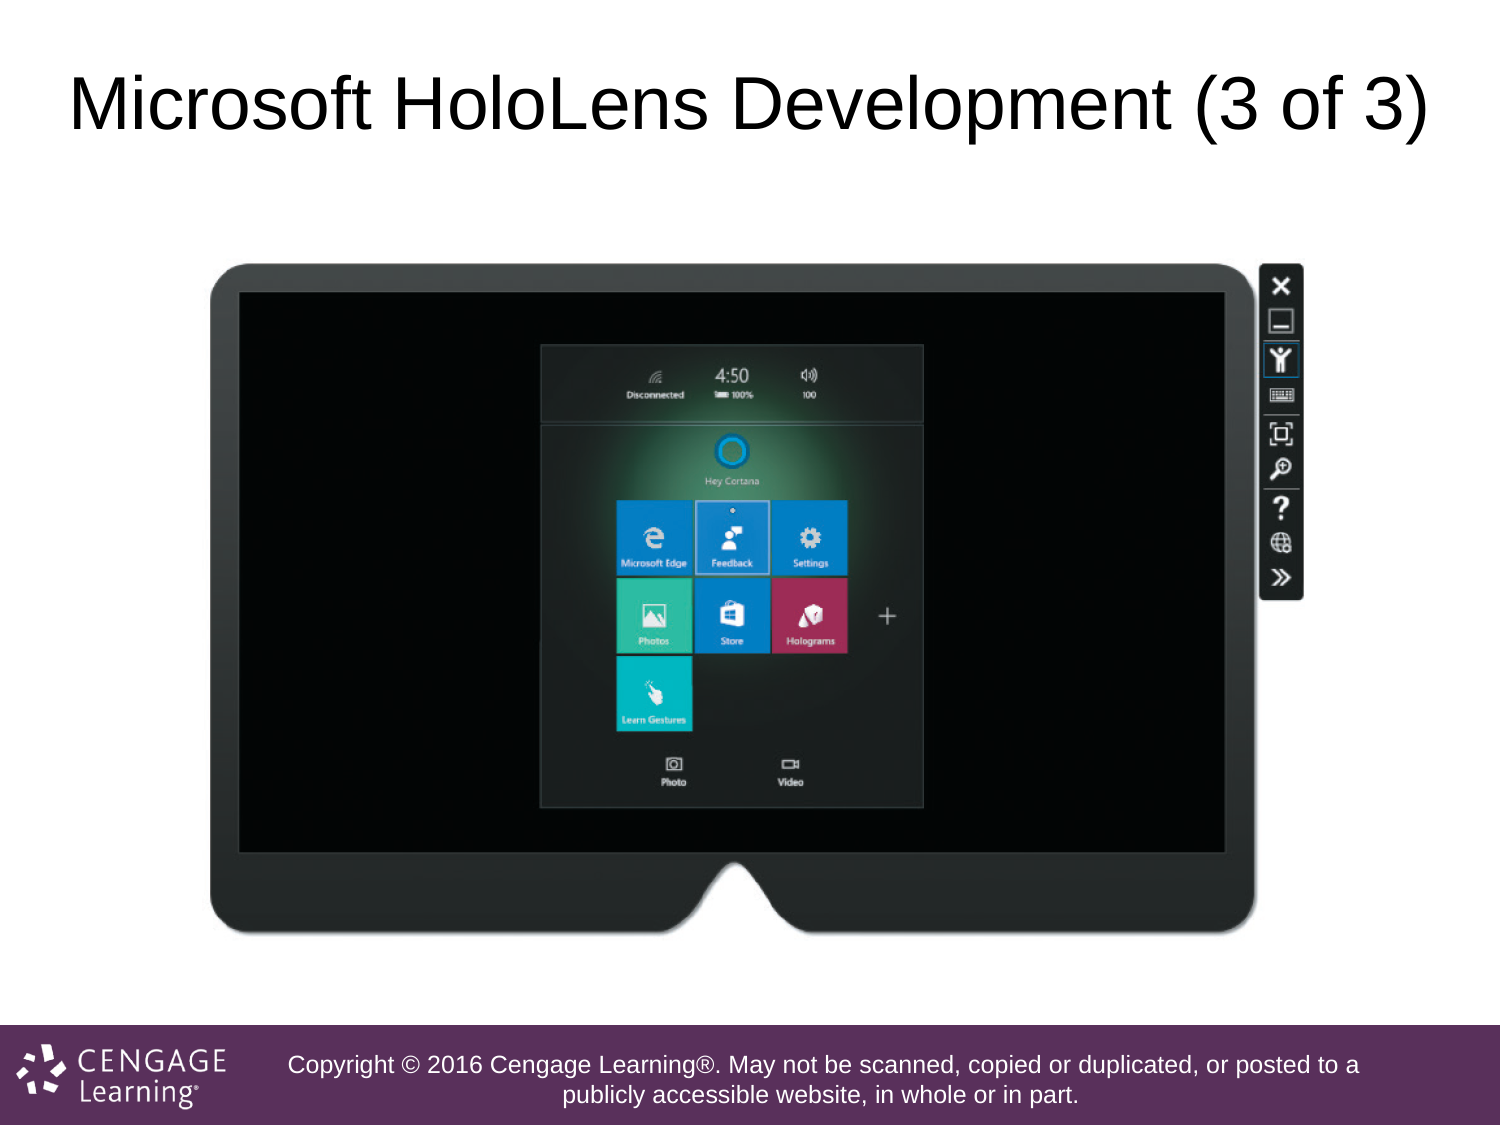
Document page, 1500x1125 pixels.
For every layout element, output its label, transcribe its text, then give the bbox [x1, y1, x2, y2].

picture [12, 1040, 229, 1113]
picture [192, 252, 1315, 953]
title Microsoft HoloLens Development (3 of 3) [24, 12, 1475, 188]
